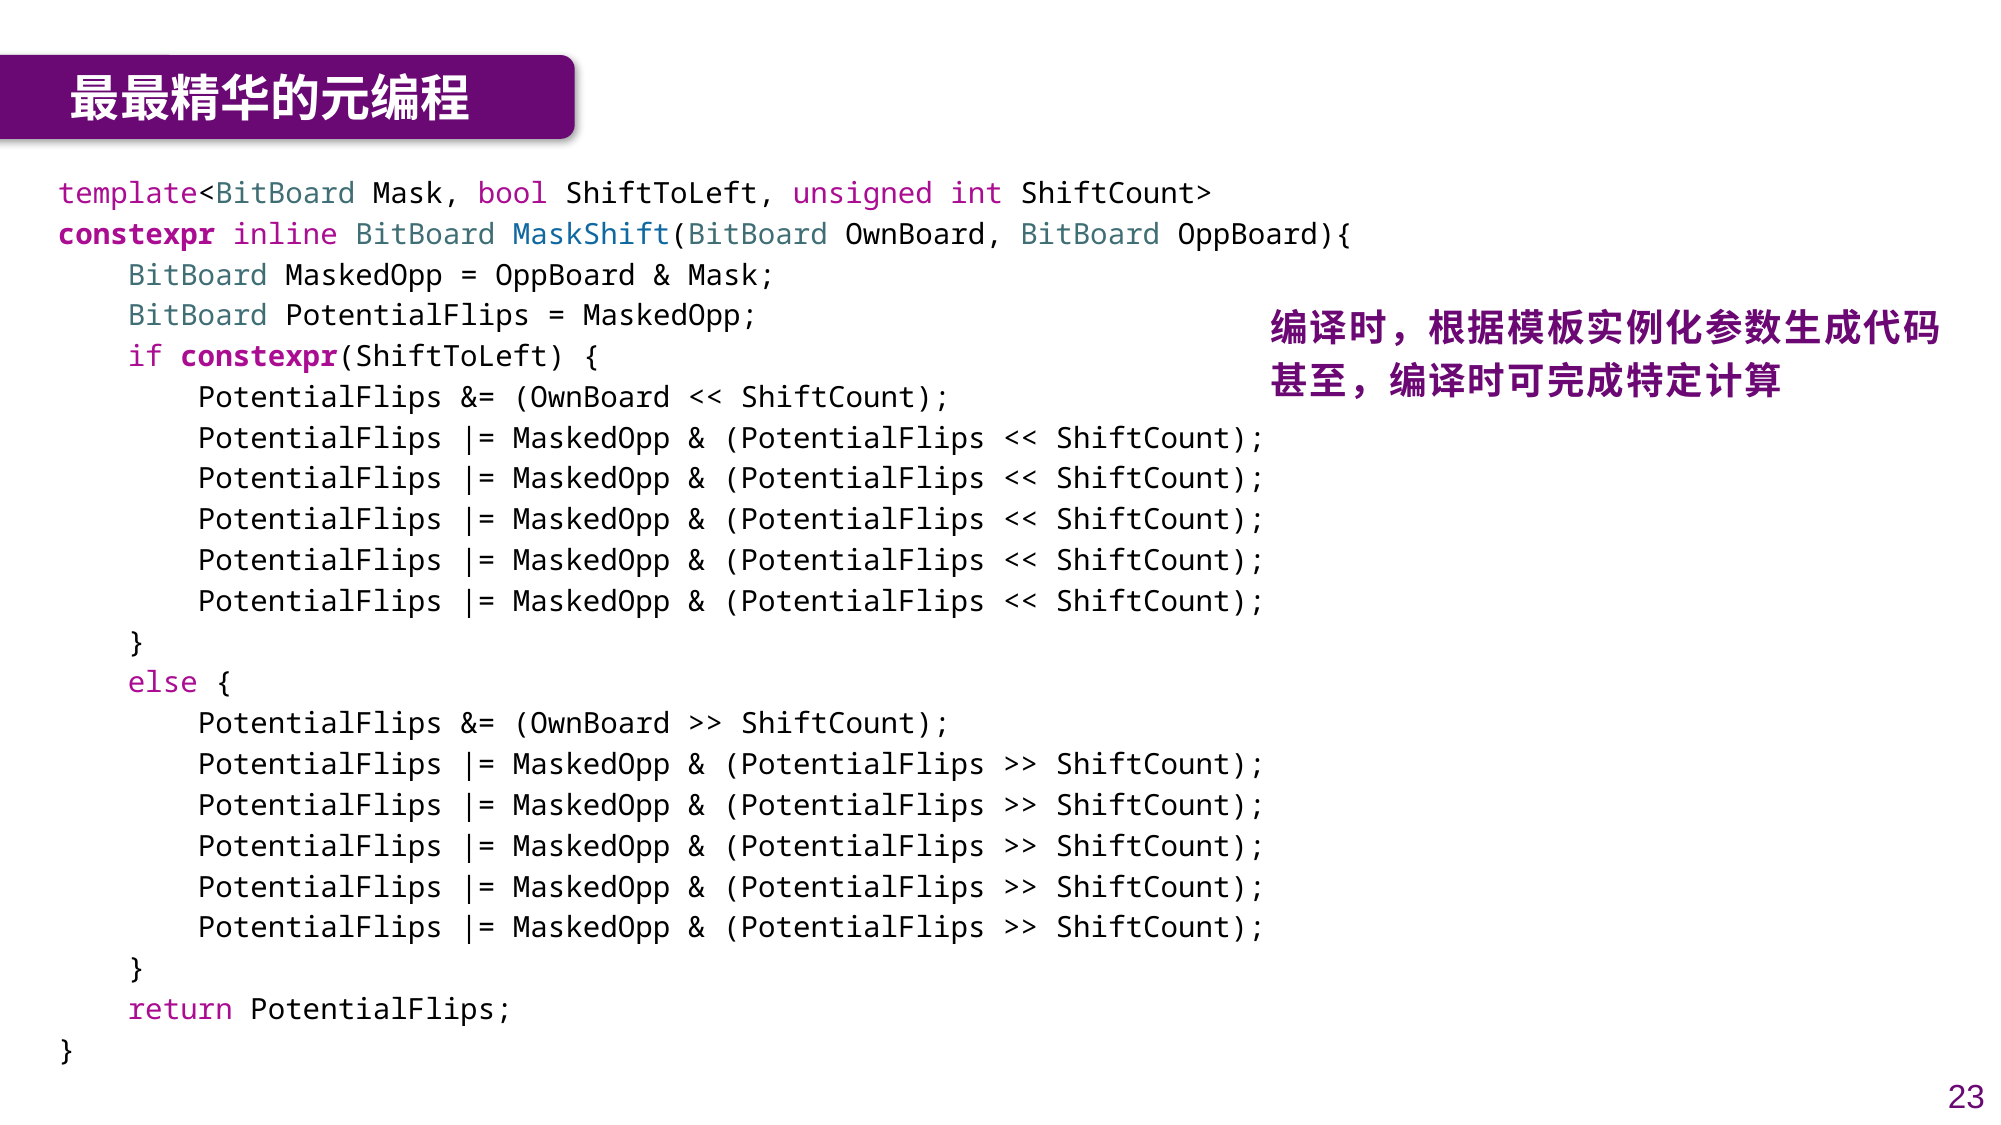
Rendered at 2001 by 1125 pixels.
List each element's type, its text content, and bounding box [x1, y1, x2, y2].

text_box template<BitBoard Mask, bool ShiftToLeft, unsigned int ShiftCount> constexpr inline BitBoard MaskShift(BitBoard OwnBoard, BitBoard OppBoard){ BitBoard MaskedOpp = OppBoard & Mask; BitBoard PotentialFlips = MaskedOpp; if constexpr(ShiftToLeft) { PotentialFlips &= (OwnBoard << ShiftCount); PotentialFlips |= MaskedOpp & (PotentialFlips << ShiftCount); PotentialFlips |= MaskedOpp & (PotentialFlips << ShiftCount); PotentialFlips |= MaskedOpp & (PotentialFlips << ShiftCount); PotentialFlips |= MaskedOpp & (PotentialFlips << ShiftCount); PotentialFlips |= MaskedOpp & (PotentialFlips << ShiftCount); } else { PotentialFlips &= (OwnBoard >> ShiftCount); PotentialFlips |= MaskedOpp & (PotentialFlips >> ShiftCount); PotentialFlips |= MaskedOpp & (PotentialFlips >> ShiftCount); PotentialFlips |= MaskedOpp & (PotentialFlips >> ShiftCount); PotentialFlips |= MaskedOpp & (PotentialFlips >> ShiftCount); PotentialFlips |= MaskedOpp & (PotentialFlips >> ShiftCount); } return PotentialFlips; } [41, 165, 1374, 1075]
slide_number 23 [1916, 1065, 2000, 1125]
text_box [0, 54, 566, 139]
text_box 最最精华的元编程 [55, 55, 575, 138]
text_box 编译时，根据模板实例化参数生成代码 甚至，编译时可完成特定计算 [1253, 295, 1958, 411]
